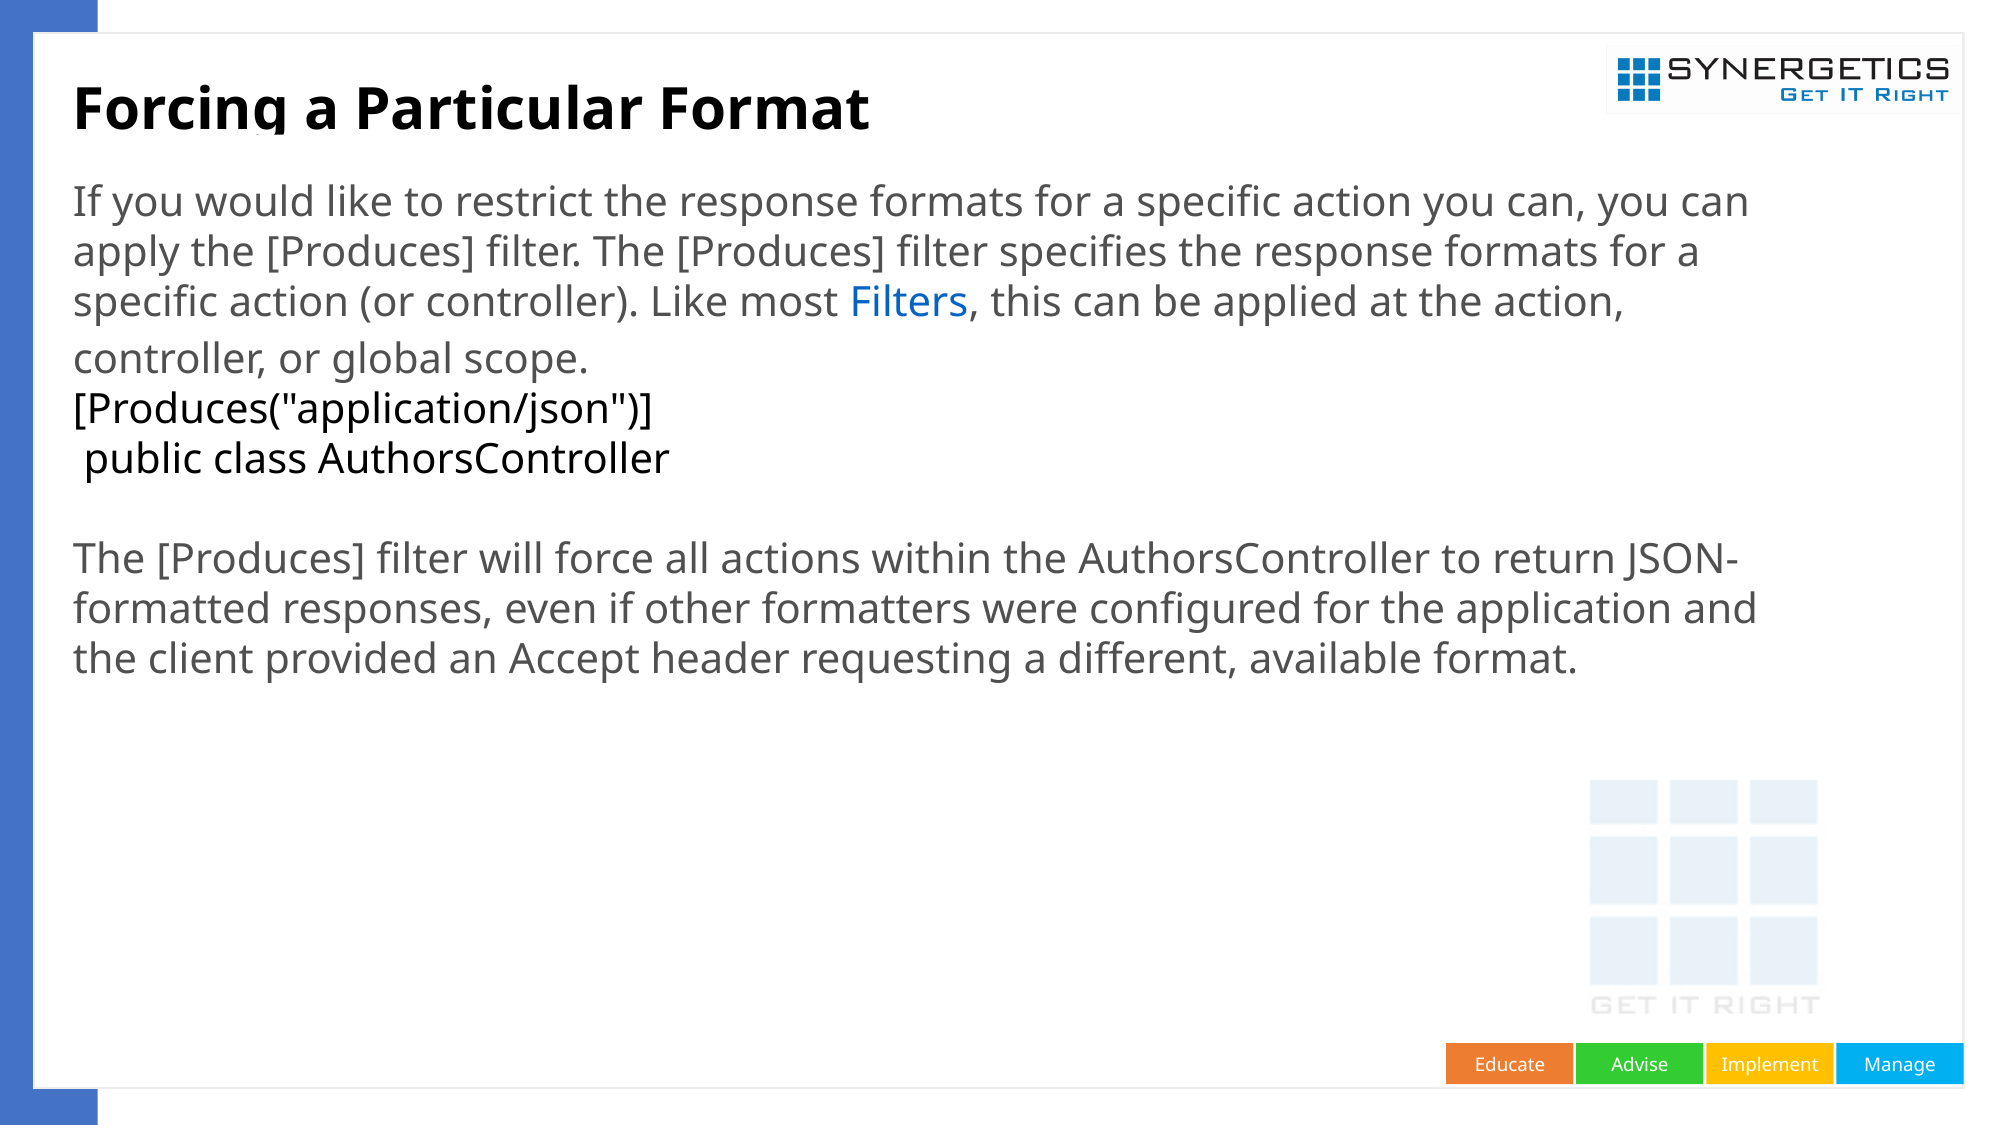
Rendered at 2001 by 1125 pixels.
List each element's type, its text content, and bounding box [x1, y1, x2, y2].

list If you would like to restrict the response formats for a specific action you can, you can apply the [Produces] filter. The [Produces] filter specifies the response formats for a specific action (or controller). Like most Filters, this can be applied at the action, controller, or global scope. [Produces("application/json")] public class AuthorsController The [Produces] filter will force all actions within the AuthorsController to return JSON-formatted responses, even if other formatters were configured for the application and the client provided an Accept header requesting a different, available format. [57, 134, 1840, 780]
picture [1607, 45, 1960, 114]
title Forcing a Particular Format [57, 45, 1607, 134]
